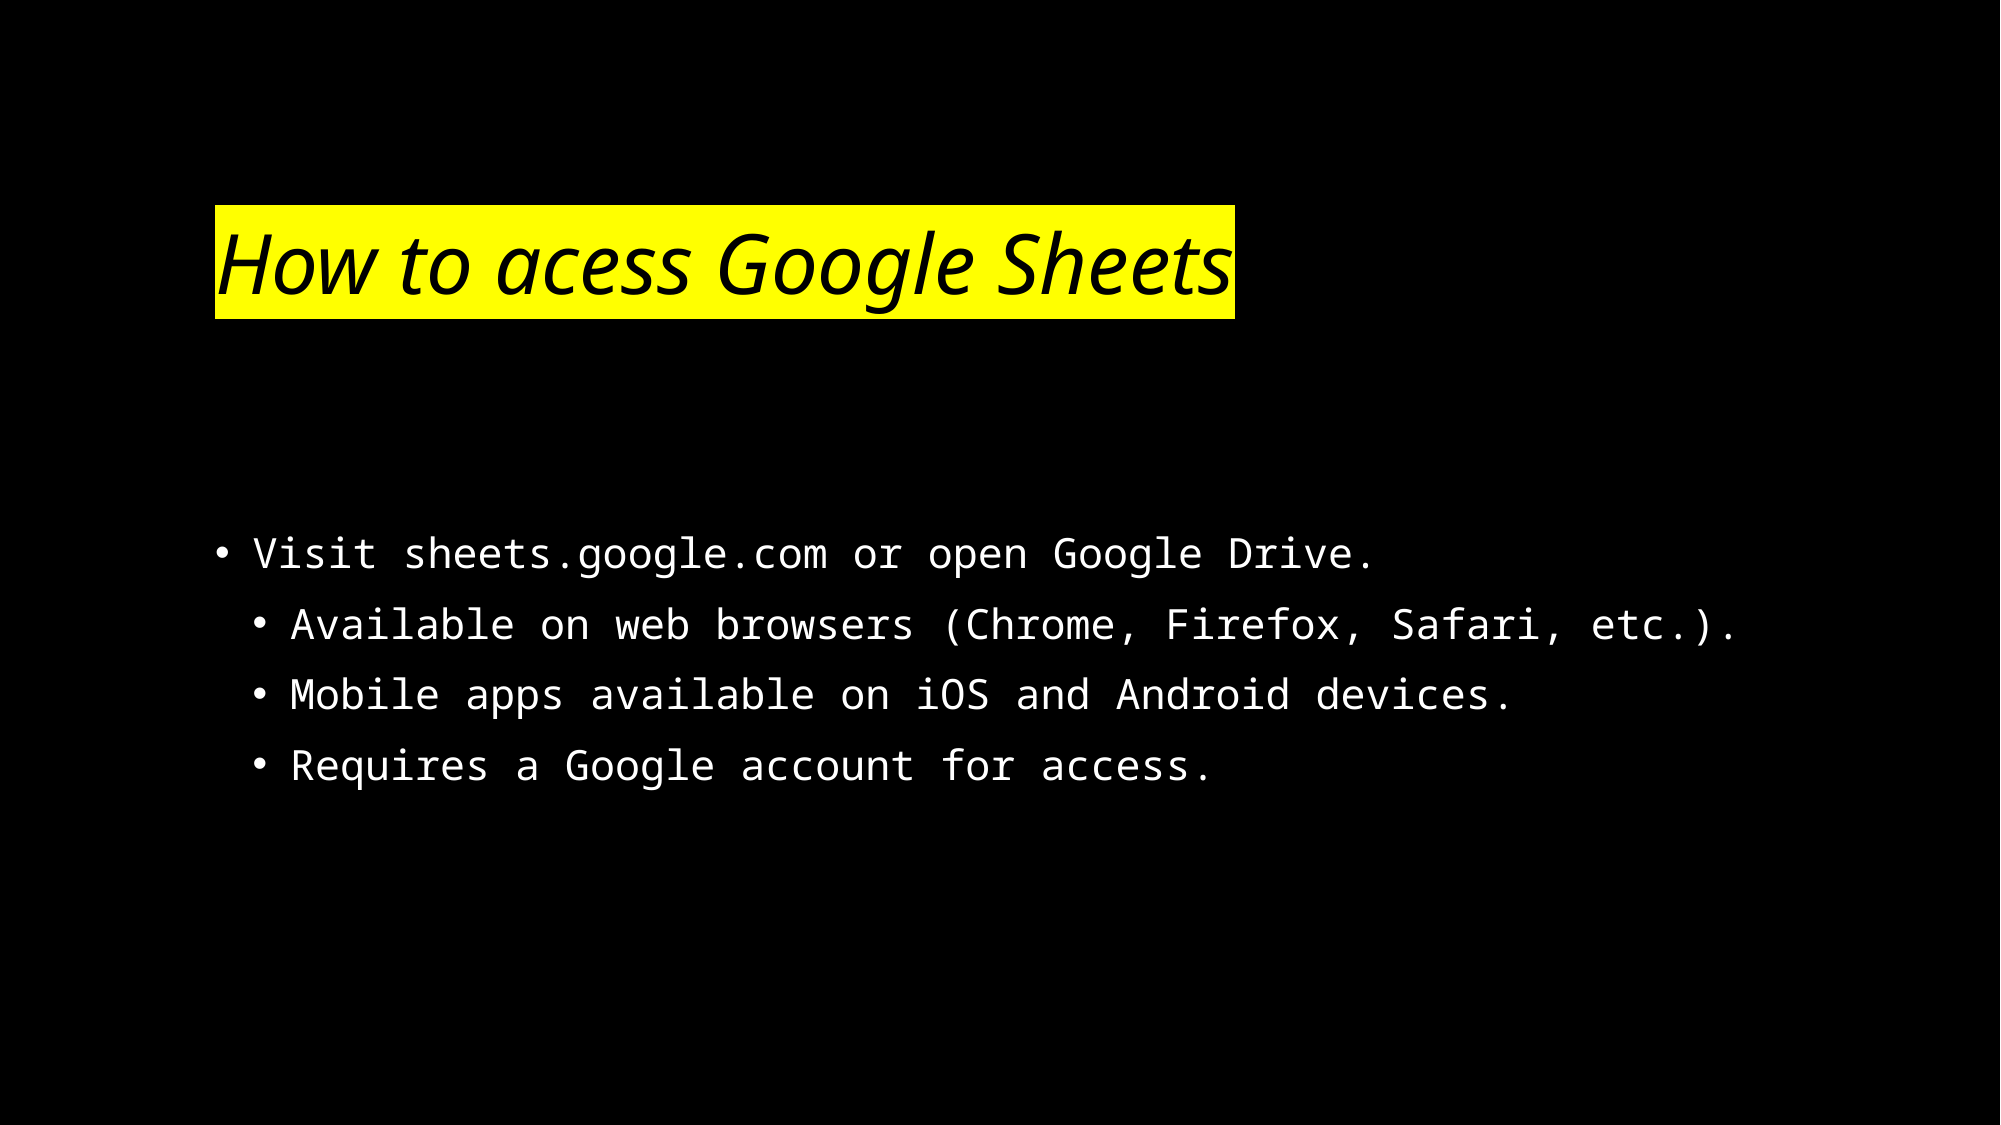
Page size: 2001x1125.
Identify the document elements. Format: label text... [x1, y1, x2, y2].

title How to acess Google Sheets [200, 59, 1758, 319]
list Visit sheets.google.com or open Google Drive. Available on web browsers (Chrome, Firefox, Safari, etc.). Mobile apps available on iOS and Android devices. Requires a Google account for access. [200, 380, 1758, 1038]
